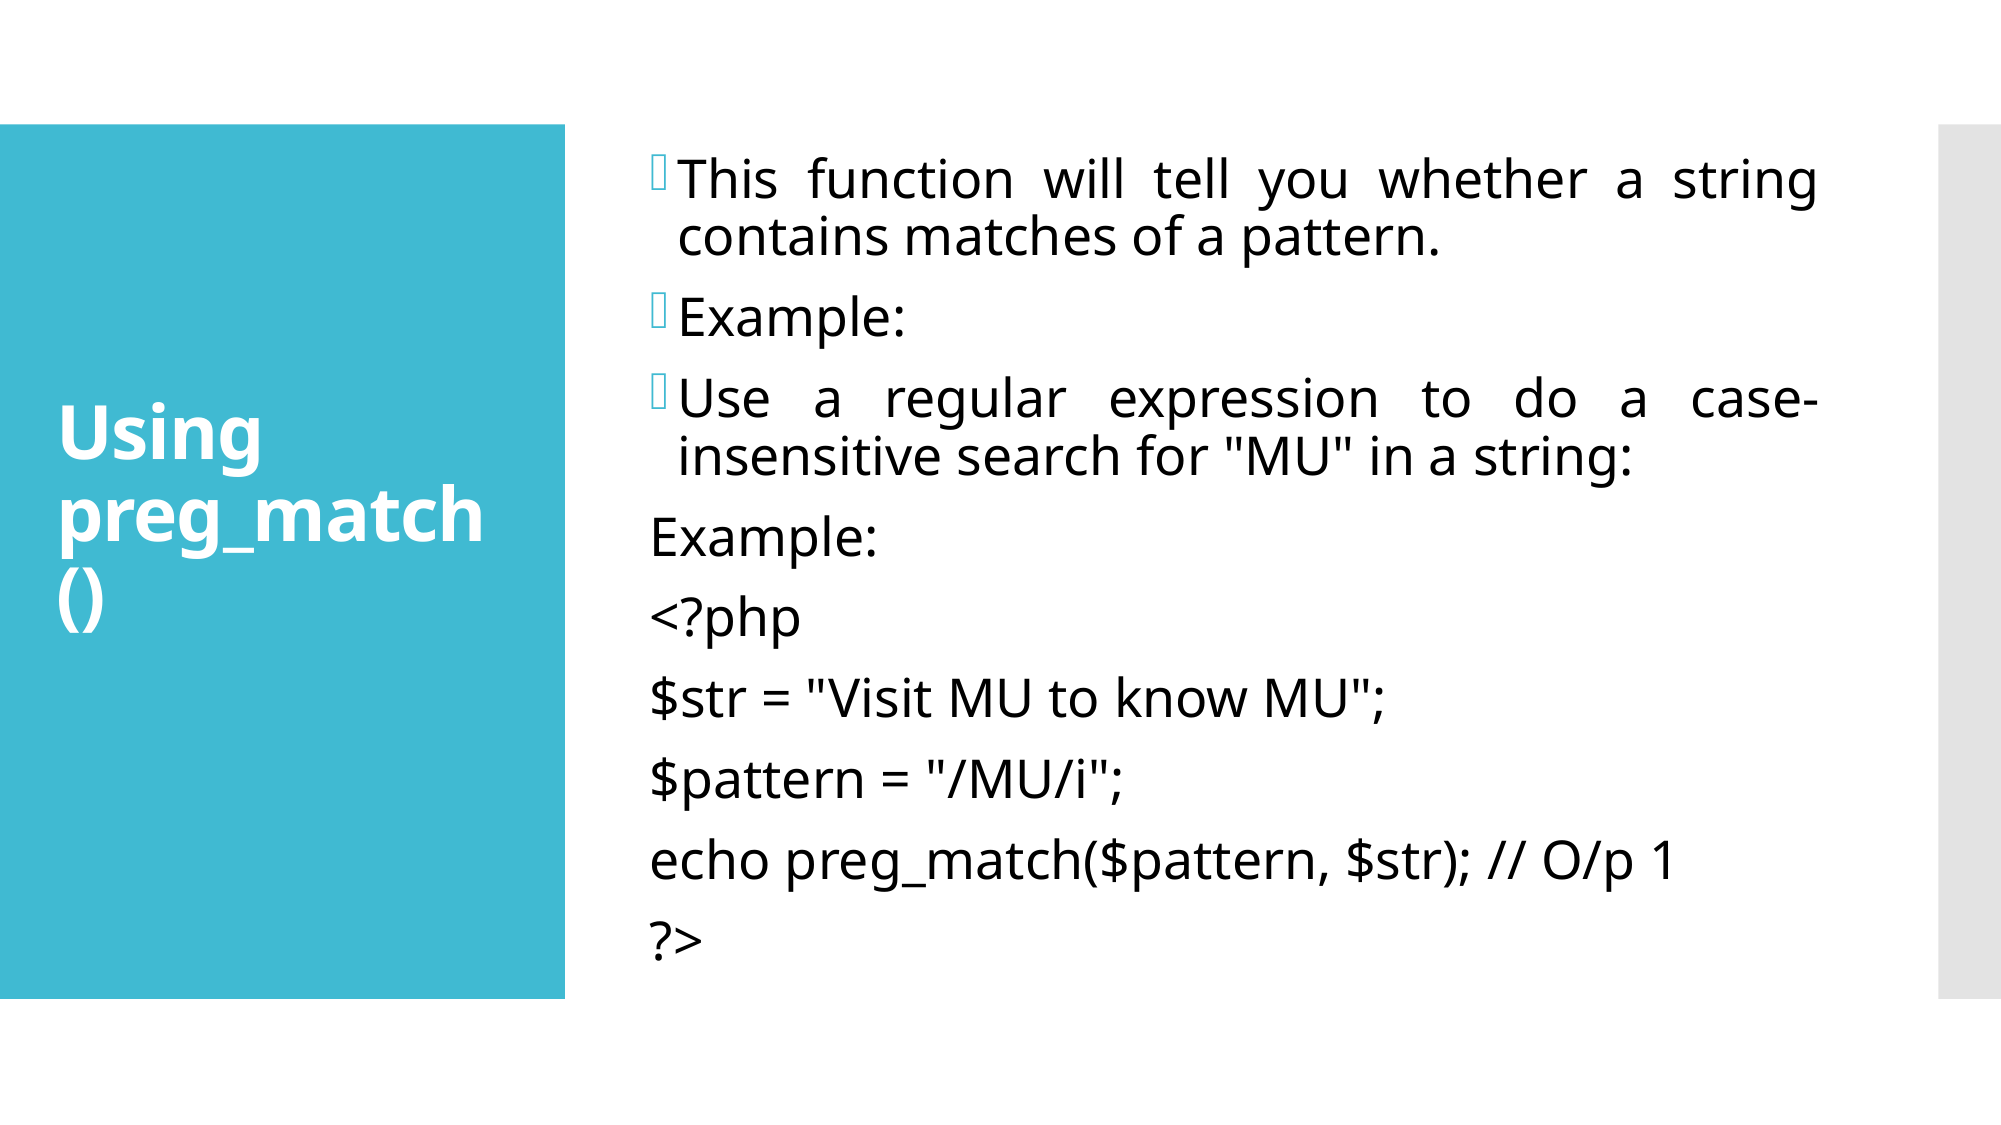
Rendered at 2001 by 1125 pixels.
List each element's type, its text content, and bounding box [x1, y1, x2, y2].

list This function will tell you whether a string contains matches of a pattern. Example: Use a regular expression to do a case-insensitive search for "MU" in a string: Example: <?php $str = "Visit MU to know MU"; $pattern = "/MU/i"; echo preg_match($pattern, $str); // O/p 1 ?> [634, 141, 1835, 982]
title Using preg_match() [41, 184, 525, 940]
